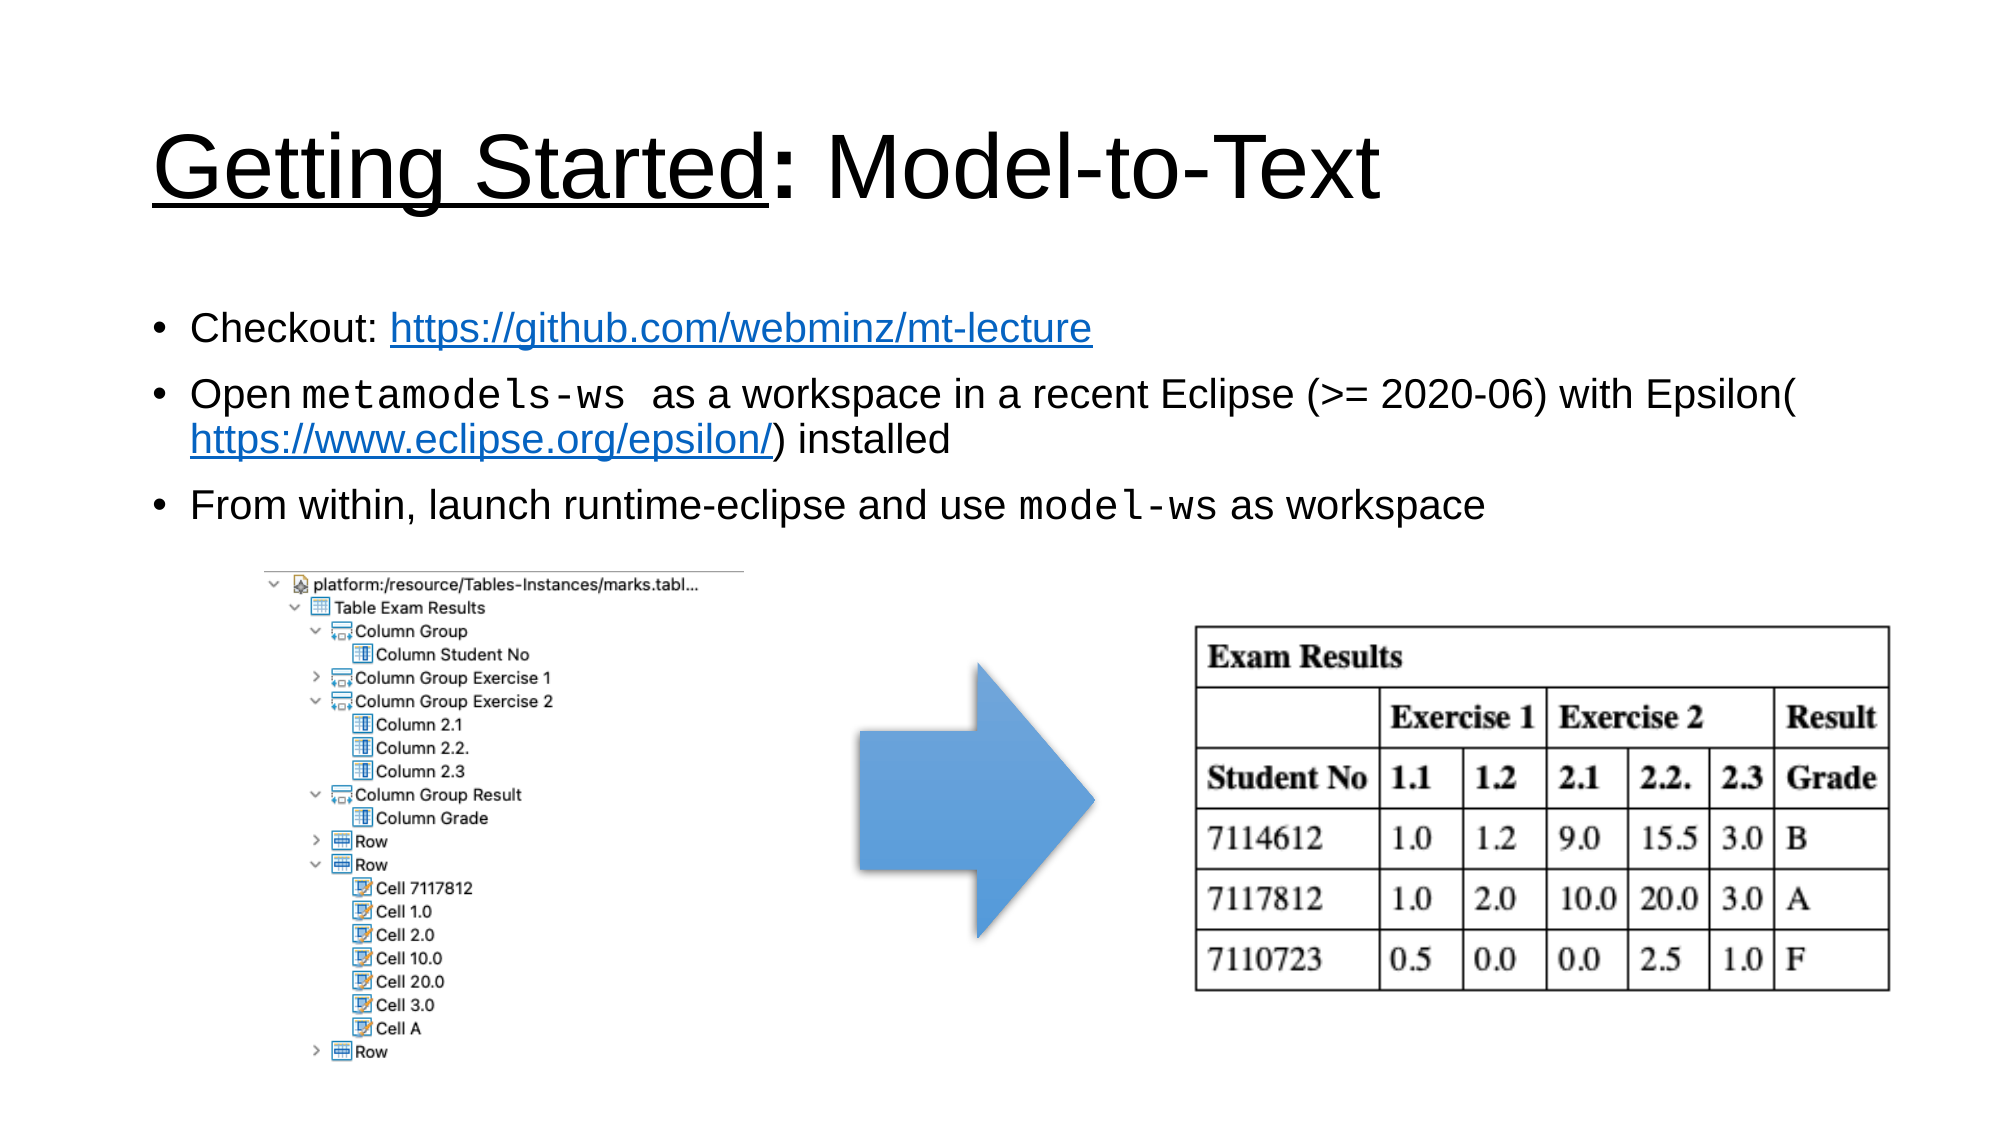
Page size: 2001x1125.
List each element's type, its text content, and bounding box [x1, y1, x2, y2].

title Getting Started: Model-to-Text [137, 59, 1863, 278]
list Checkout: https://github.com/webminz/mt-lecture Open metamodels-ws as a workspace in a recent Eclipse (>= 2020-06) with Epsilon(https://www.eclipse.org/epsilon/) installed From within, launch runtime-eclipse and use model-ws as workspace [137, 299, 1863, 563]
text_box [860, 662, 1096, 938]
picture [264, 571, 744, 1080]
picture [1181, 618, 1926, 1021]
